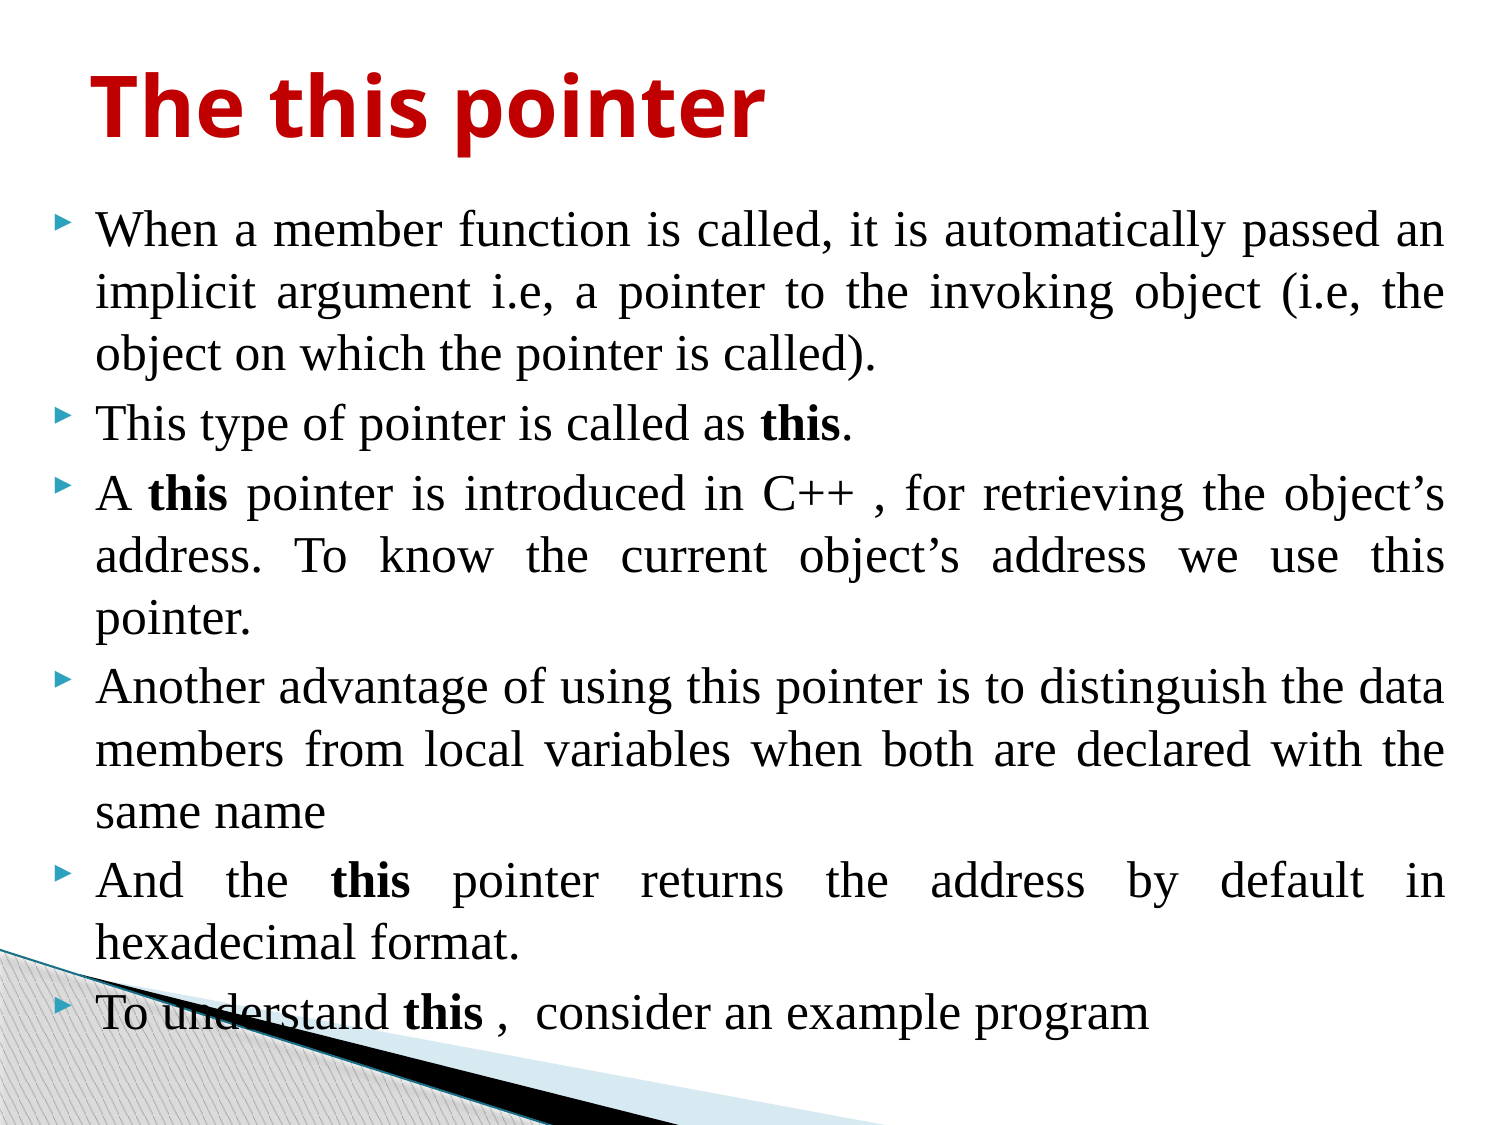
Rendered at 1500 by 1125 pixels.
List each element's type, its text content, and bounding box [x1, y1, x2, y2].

title The this pointer [75, 45, 1425, 163]
list When a member function is called, it is automatically passed an implicit argument i.e, a pointer to the invoking object (i.e, the object on which the pointer is called). This type of pointer is called as this. A this pointer is introduced in C++ , for retrieving the object’s address. To know the current object’s address we use this pointer. Another advantage of using this pointer is to distinguish the data members from local variables when both are declared with the same name And the this pointer returns the address by default in hexadecimal format. To understand this , consider an example program [24, 187, 1463, 1050]
